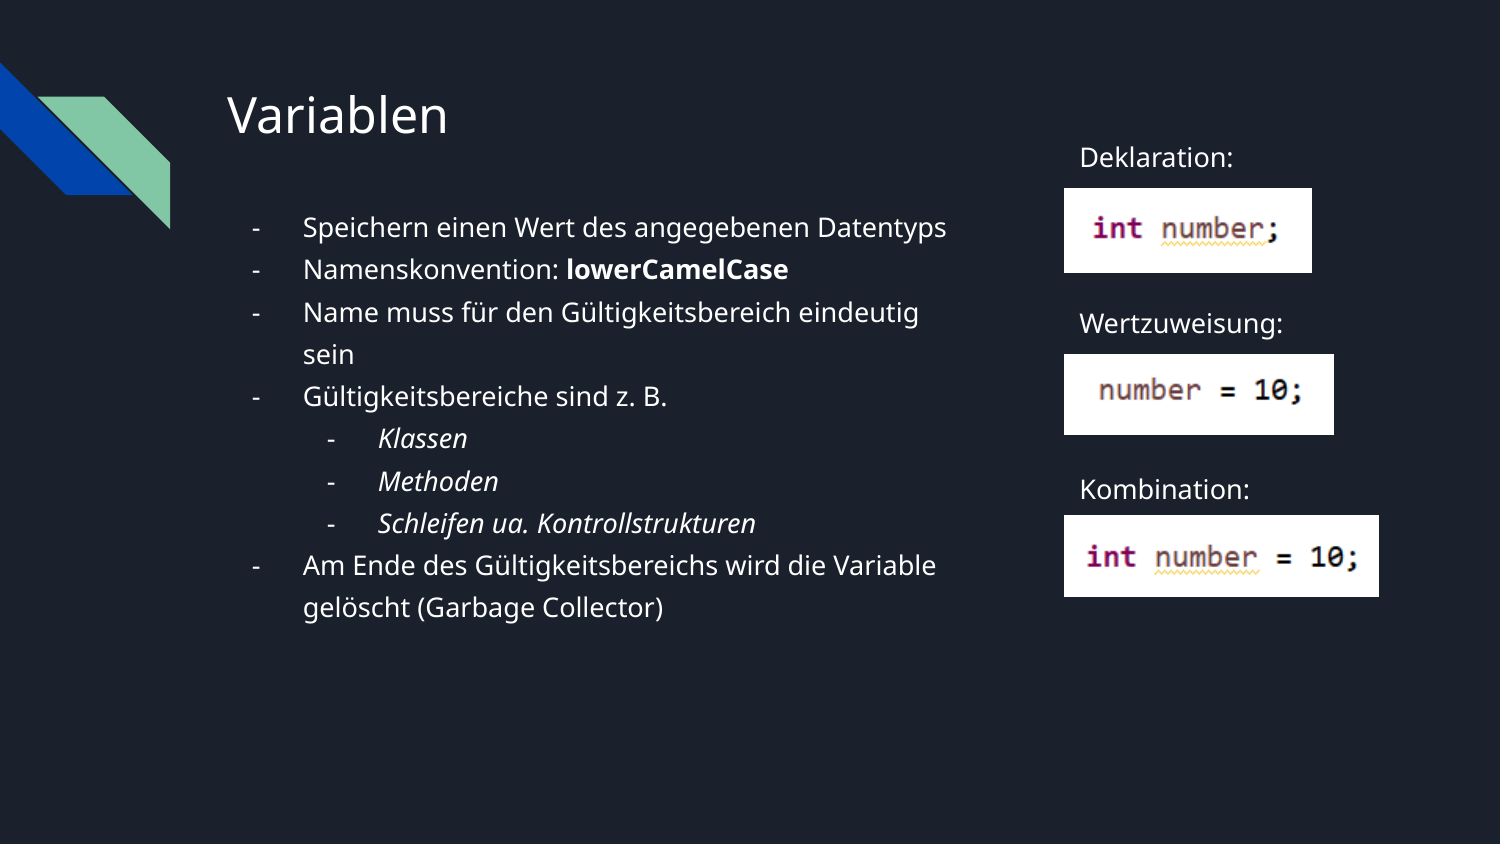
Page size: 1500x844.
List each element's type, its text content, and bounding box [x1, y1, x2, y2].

title Variablen [212, 64, 1368, 215]
text_box Kombination: [1064, 457, 1312, 514]
text_box Wertzuweisung: [1064, 291, 1312, 353]
text_box Deklaration: [1064, 125, 1263, 186]
picture [1064, 354, 1334, 435]
picture [1064, 188, 1312, 274]
list Speichern einen Wert des angegebenen Datentyps Namenskonvention: lowerCamelCase Name muss für den Gültigkeitsbereich eindeutig sein Gültigkeitsbereiche sind z. B. Klassen Methoden Schleifen ua. Kontrollstrukturen Am Ende des Gültigkeitsbereichs wird die Variable gelöscht (Garbage Collector) [212, 188, 974, 735]
picture [1064, 515, 1379, 598]
